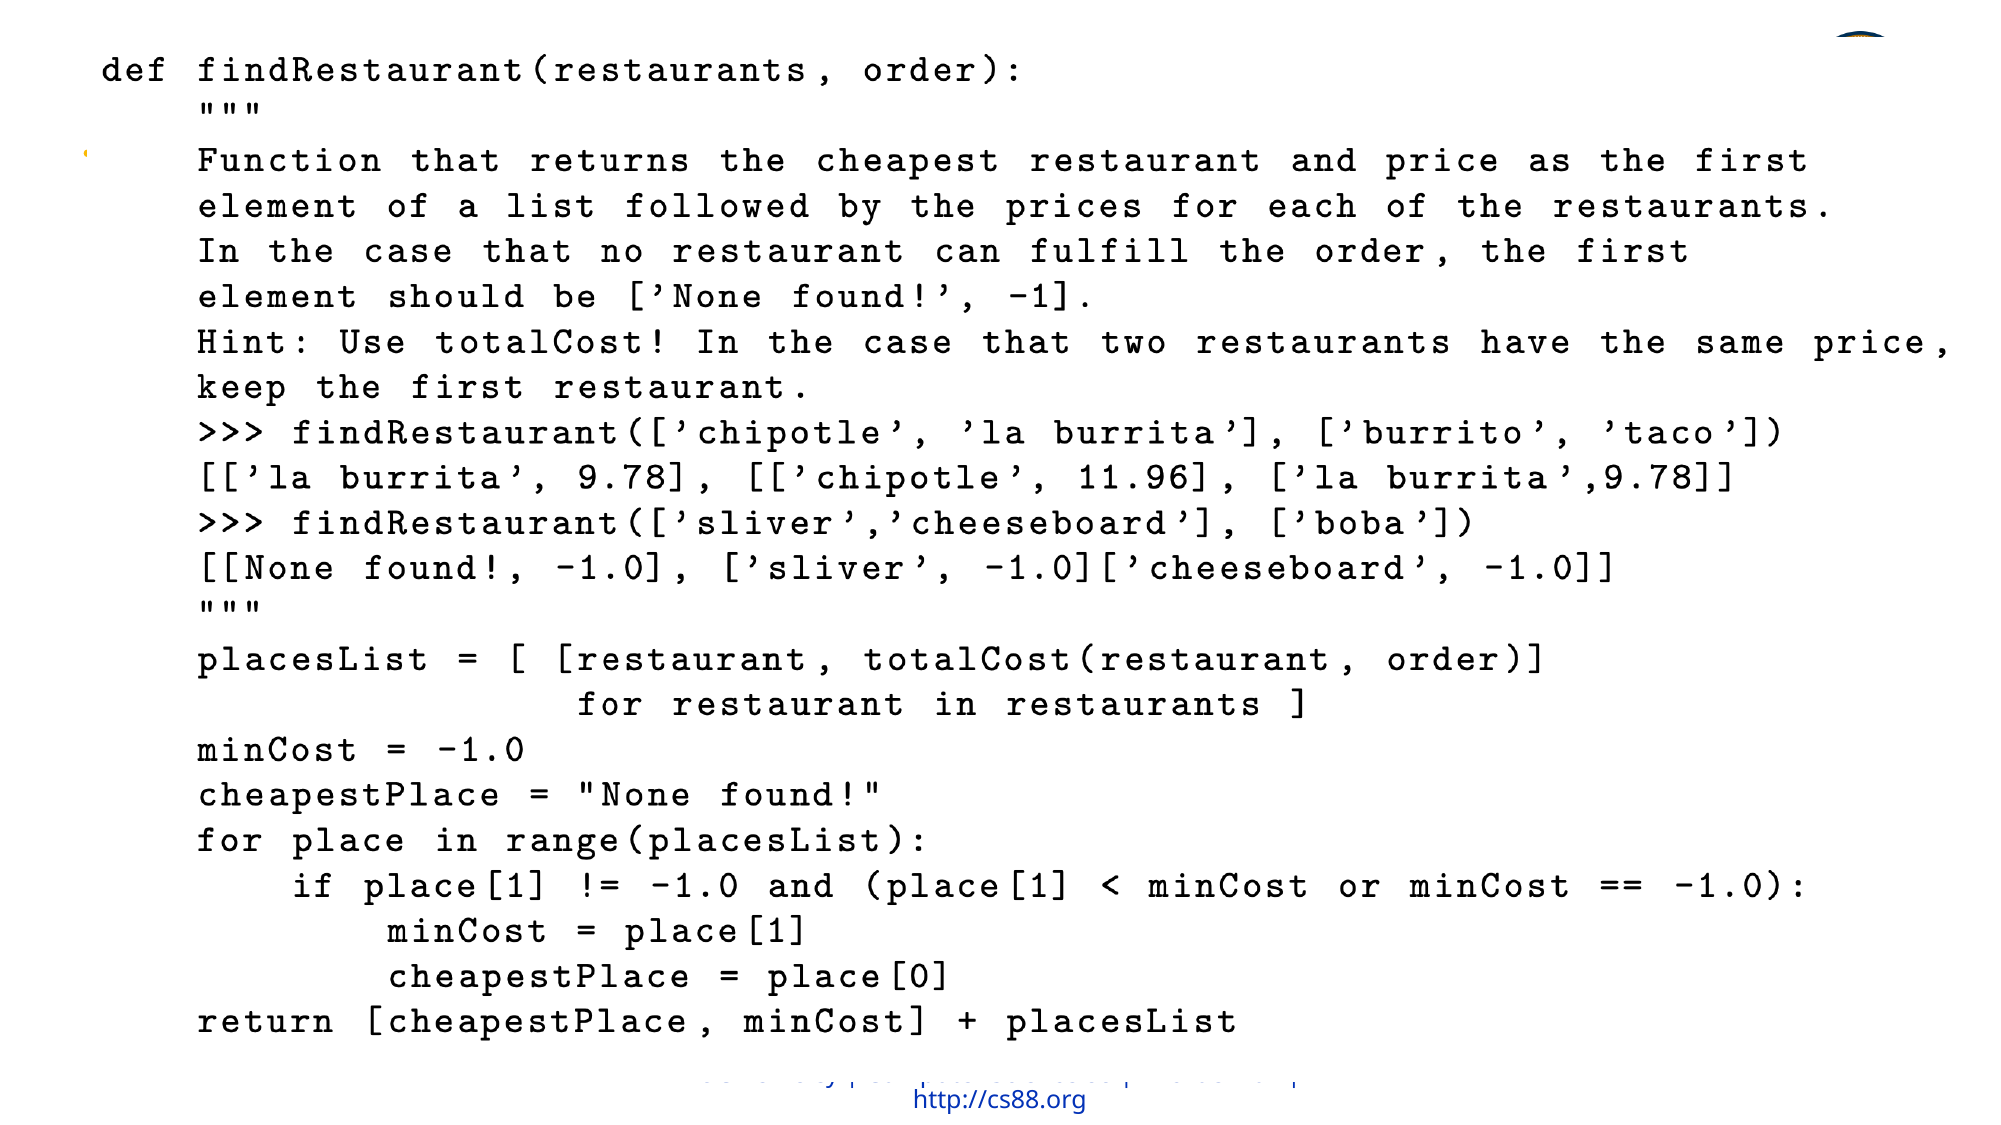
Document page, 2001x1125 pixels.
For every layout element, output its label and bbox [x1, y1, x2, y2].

picture [1807, 31, 1913, 37]
list [87, 37, 2000, 1083]
